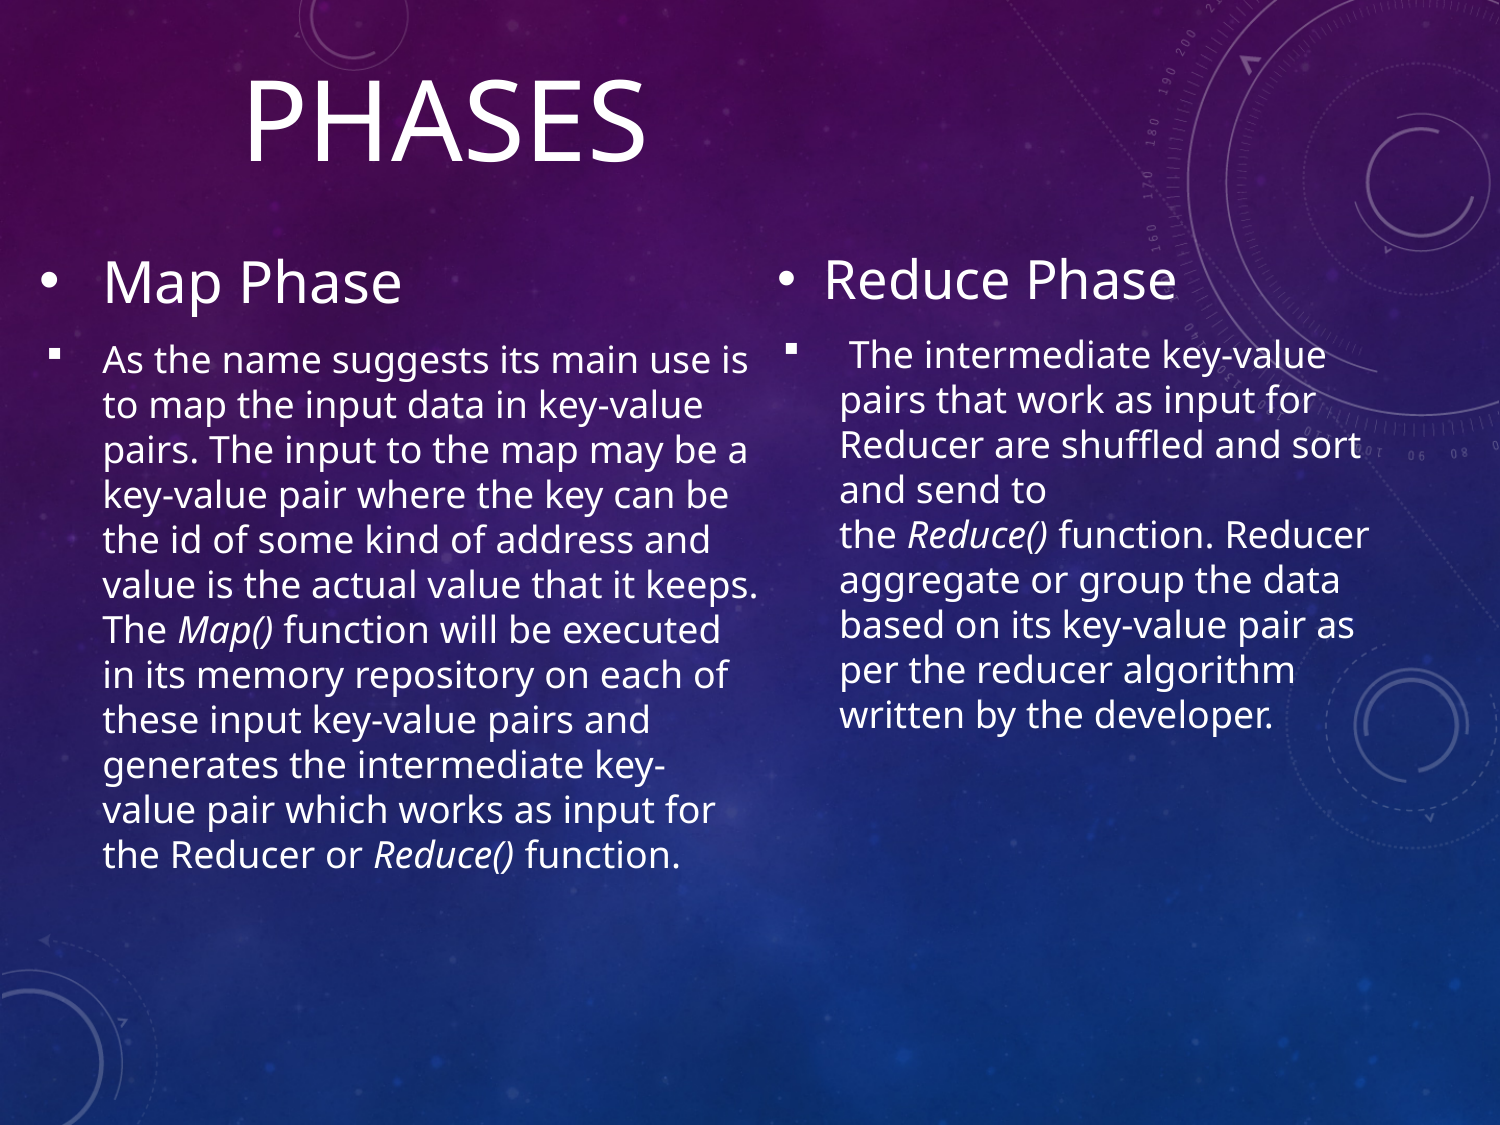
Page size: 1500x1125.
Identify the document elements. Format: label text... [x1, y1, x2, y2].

list Map Phase As the name suggests its main use is to map the input data in key-value pairs. The input to the map may be a key-value pair where the key can be the id of some kind of address and value is the actual value that it keeps. The Map() function will be executed in its memory repository on each of these input key-value pairs and generates the intermediate key-value pair which works as input for the Reducer or Reduce() function. [24, 237, 775, 1013]
title Phases [225, 44, 1425, 188]
list Reduce Phase The intermediate key-value pairs that work as input for Reducer are shuffled and sort and send to the Reduce() function. Reducer aggregate or group the data based on its key-value pair as per the reducer algorithm written by the developer. [761, 237, 1425, 975]
picture [0, 0, 1500, 1125]
